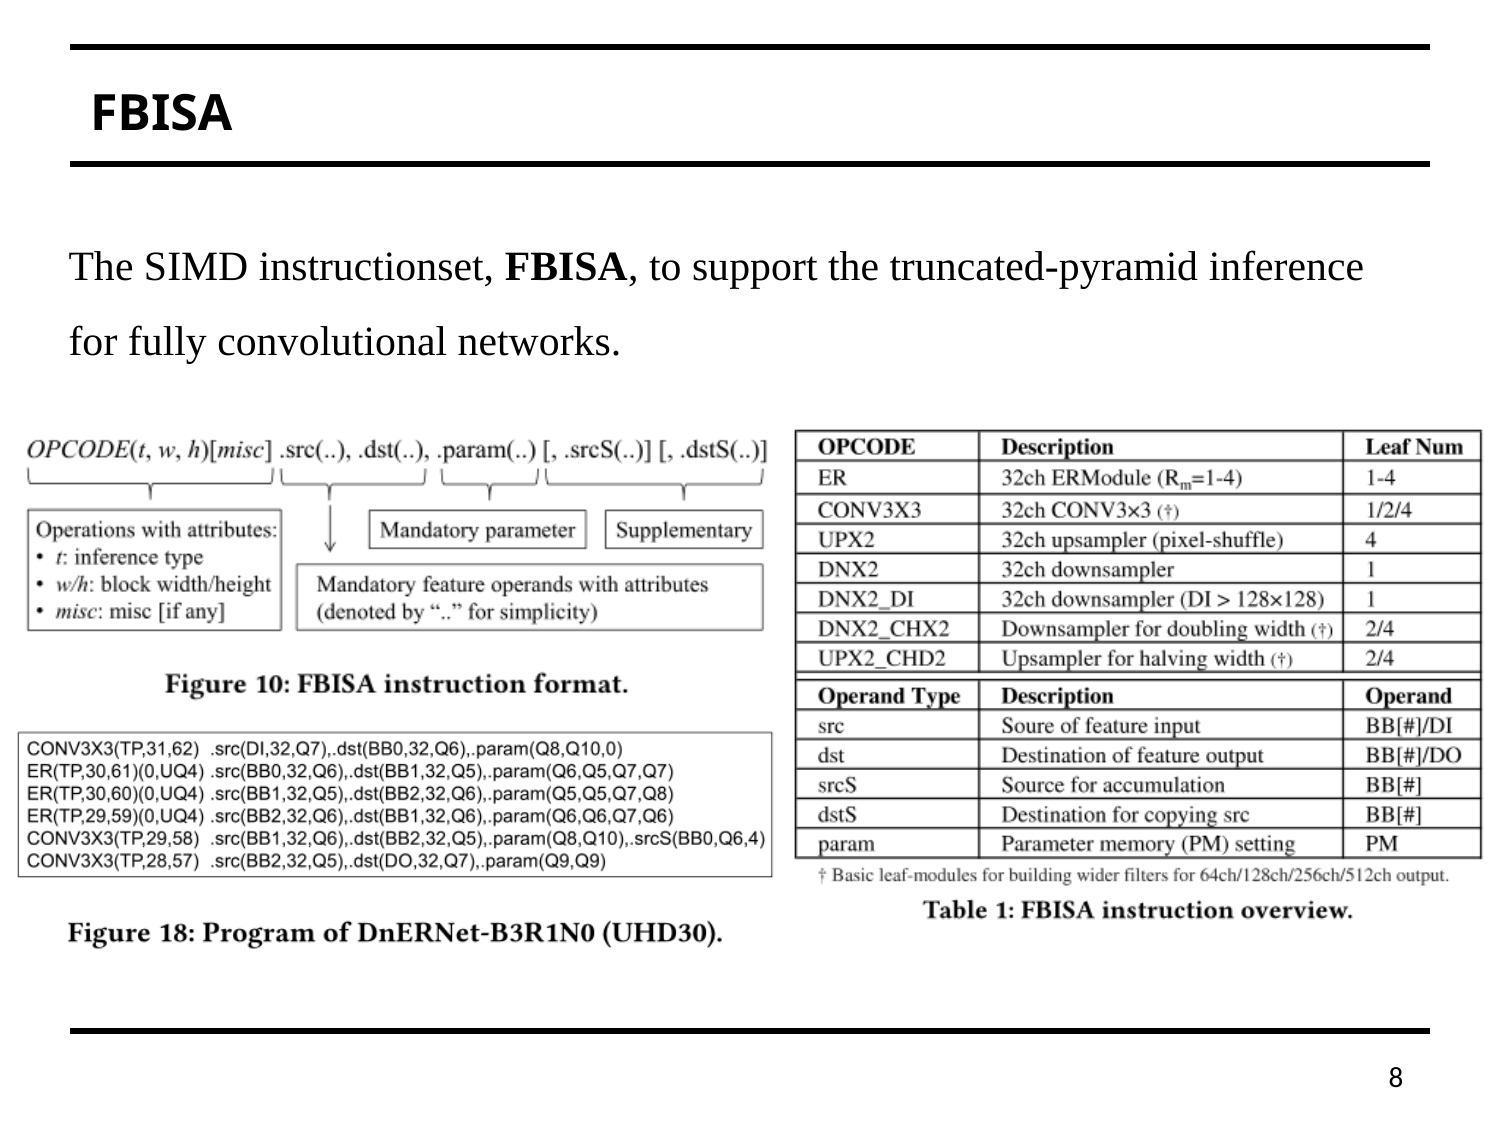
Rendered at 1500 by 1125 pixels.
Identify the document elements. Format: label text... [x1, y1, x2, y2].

picture [1, 408, 1500, 963]
list The SIMD instructionset, FBISA, to support the truncated-pyramid inference for fully convolutional networks. [68, 0, 1419, 411]
title FBISA [1419, 30, 1425, 149]
